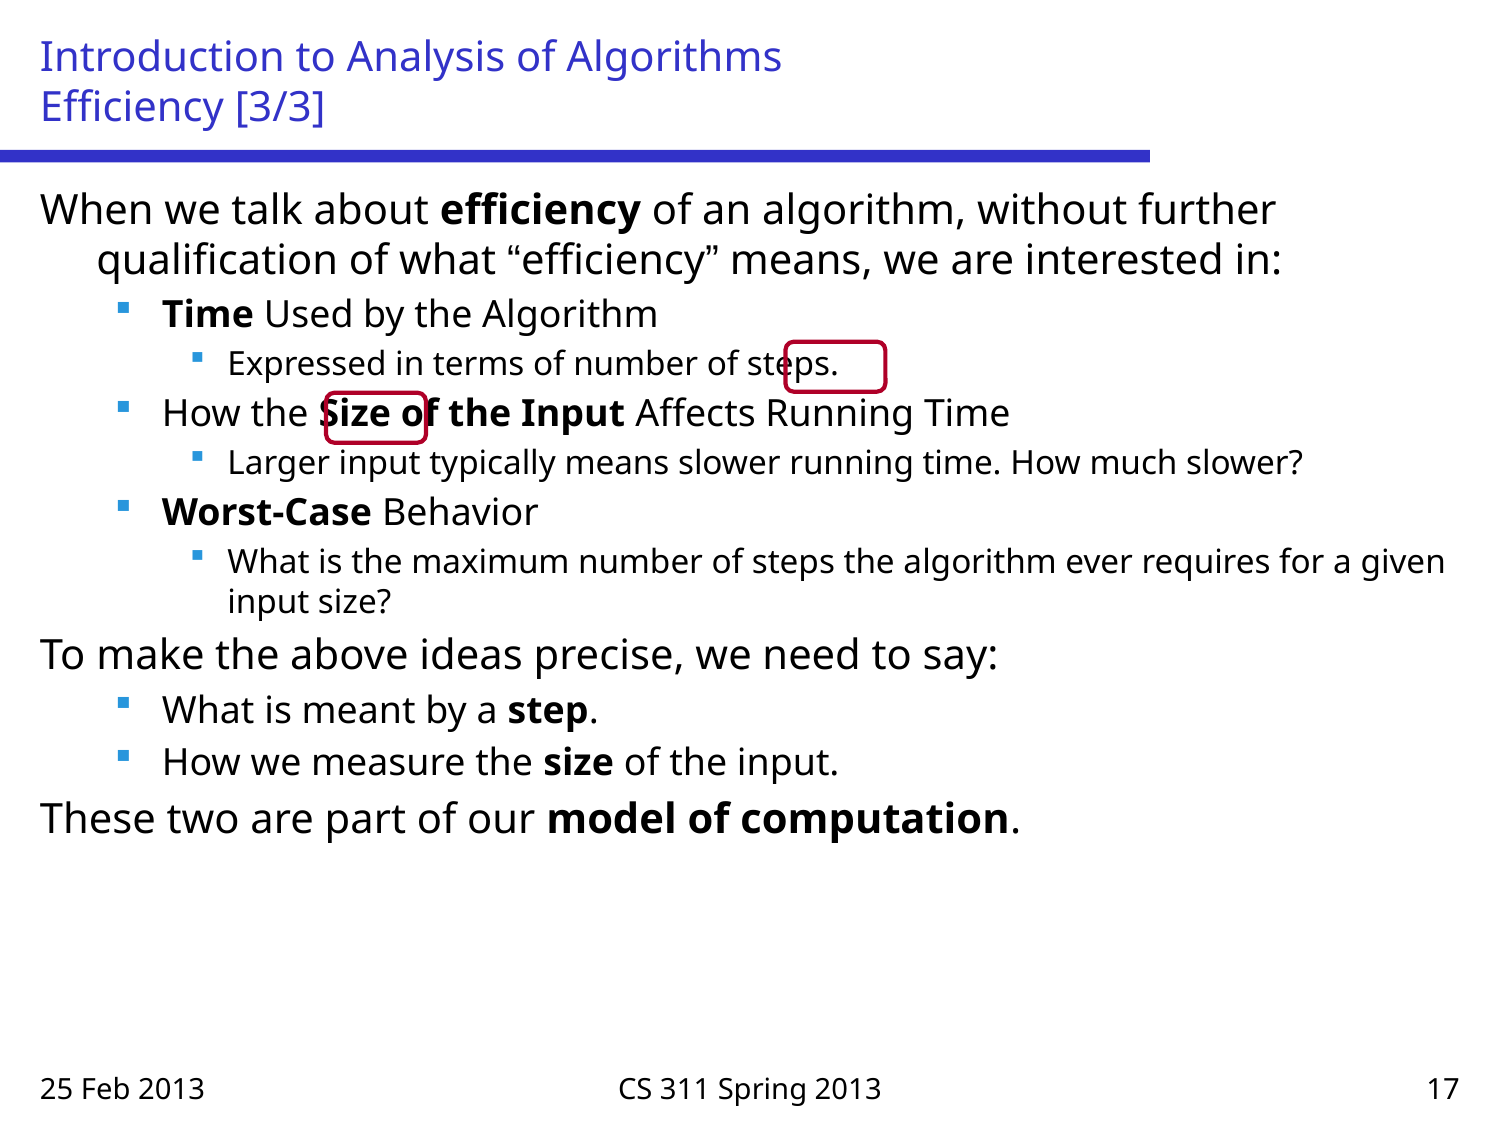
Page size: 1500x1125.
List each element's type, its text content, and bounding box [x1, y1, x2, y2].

title Introduction to Analysis of Algorithms Efficiency [3/3] [24, 24, 1475, 138]
footer CS 311 Spring 2013 [387, 1062, 1113, 1113]
list When we talk about efficiency of an algorithm, without further qualification of what “efficiency” means, we are interested in: Time Used by the Algorithm Expressed in terms of number of steps. How the Size of the Input Affects Running Time Larger input typically means slower running time. How much slower? Worst-Case Behavior What is the maximum number of steps the algorithm ever requires for a given input size? To make the above ideas precise, we need to say: What is meant by a step. How we measure the size of the input. These two are part of our model of computation. [24, 174, 1475, 1050]
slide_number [24, 1062, 375, 1113]
slide_number 17 [1125, 1062, 1475, 1113]
text_box [326, 392, 427, 443]
text_box [785, 341, 886, 392]
